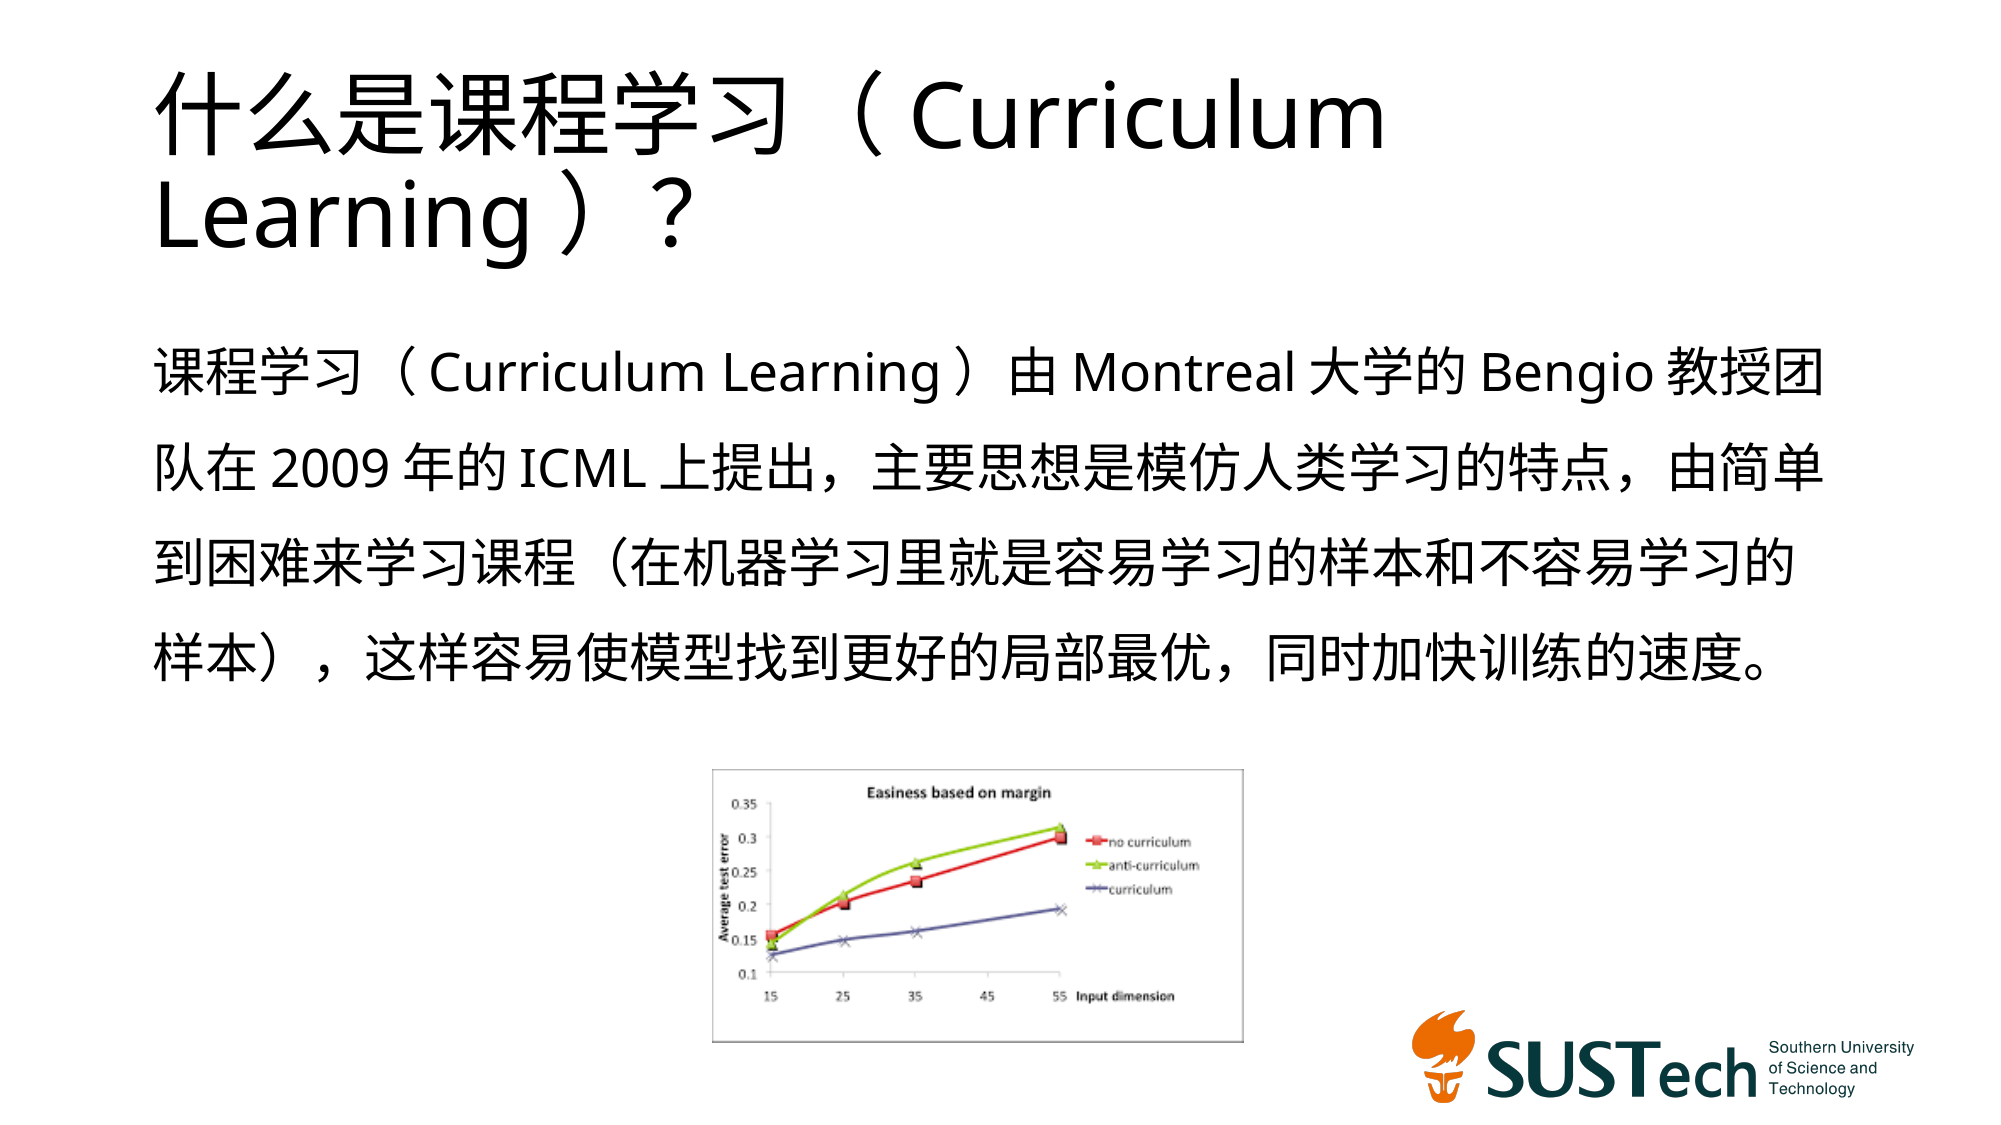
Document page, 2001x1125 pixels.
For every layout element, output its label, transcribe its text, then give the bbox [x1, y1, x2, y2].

picture [1412, 1010, 1914, 1103]
title 什么是课程学习（Curriculum Learning）？ [137, 59, 1863, 278]
list 课程学习（Curriculum Learning）由Montreal大学的Bengio教授团队在2009年的ICML上提出，主要思想是模仿人类学习的特点，由简单到困难来学习课程（在机器学习里就是容易学习的样本和不容易学习的样本），这样容易使模型找到更好的局部最优，同时加快训练的速度。 [137, 299, 1863, 749]
picture [712, 769, 1244, 1043]
